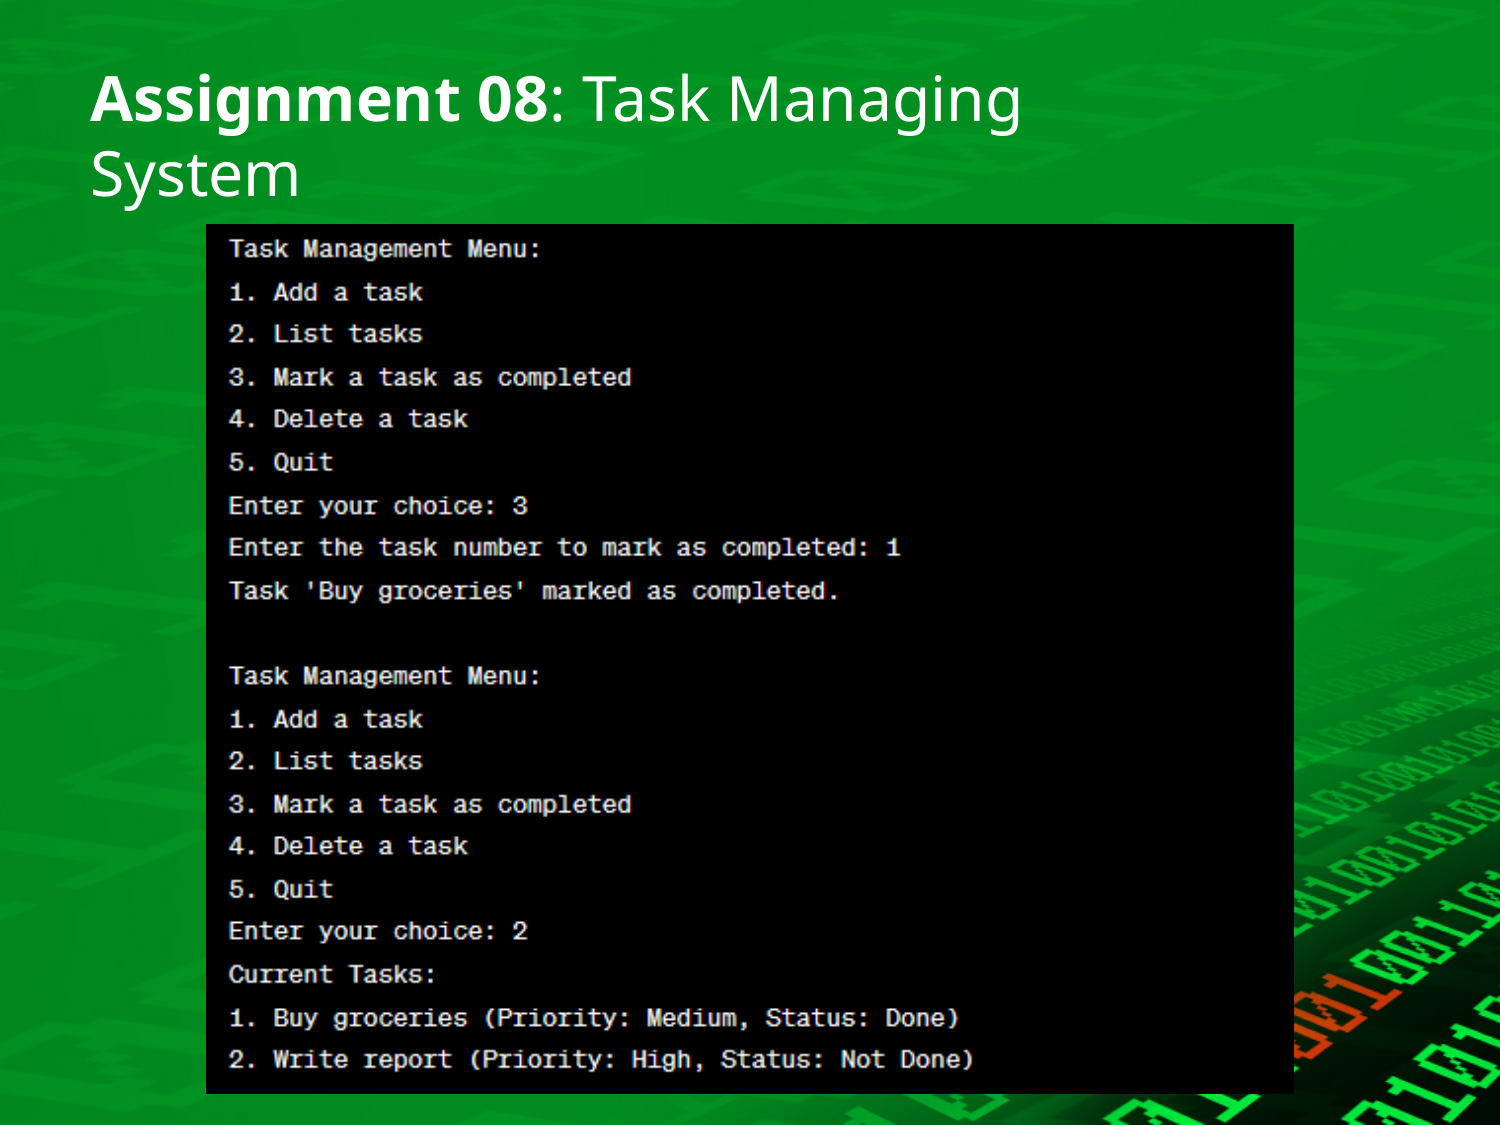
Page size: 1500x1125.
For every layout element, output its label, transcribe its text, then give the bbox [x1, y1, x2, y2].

title Assignment 08: Task Managing System [75, 75, 1213, 193]
picture [0, 0, 1500, 1125]
